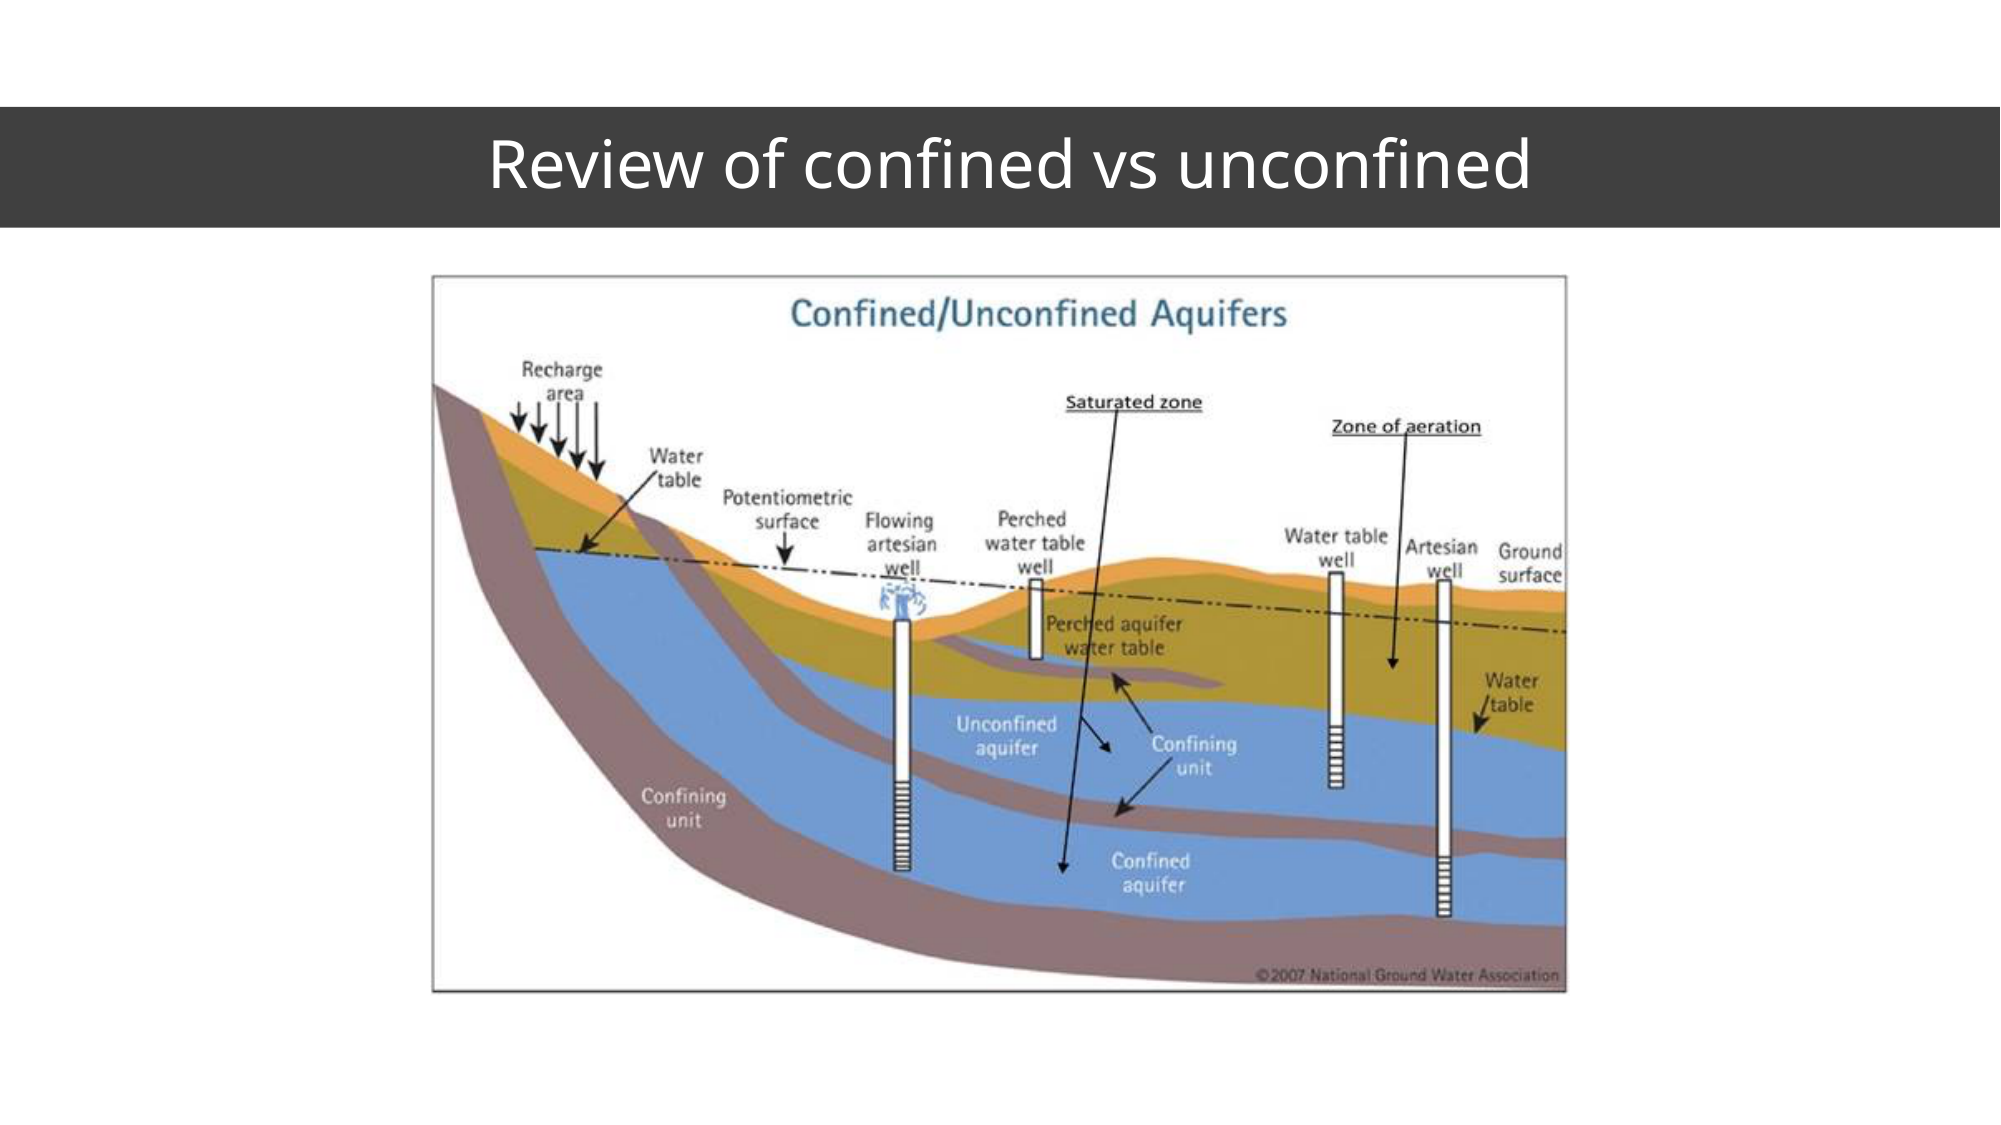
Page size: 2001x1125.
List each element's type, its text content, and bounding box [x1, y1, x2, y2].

picture [430, 274, 1570, 996]
title Review of confined vs unconfined [91, 105, 1931, 228]
text_box [0, 106, 2000, 229]
